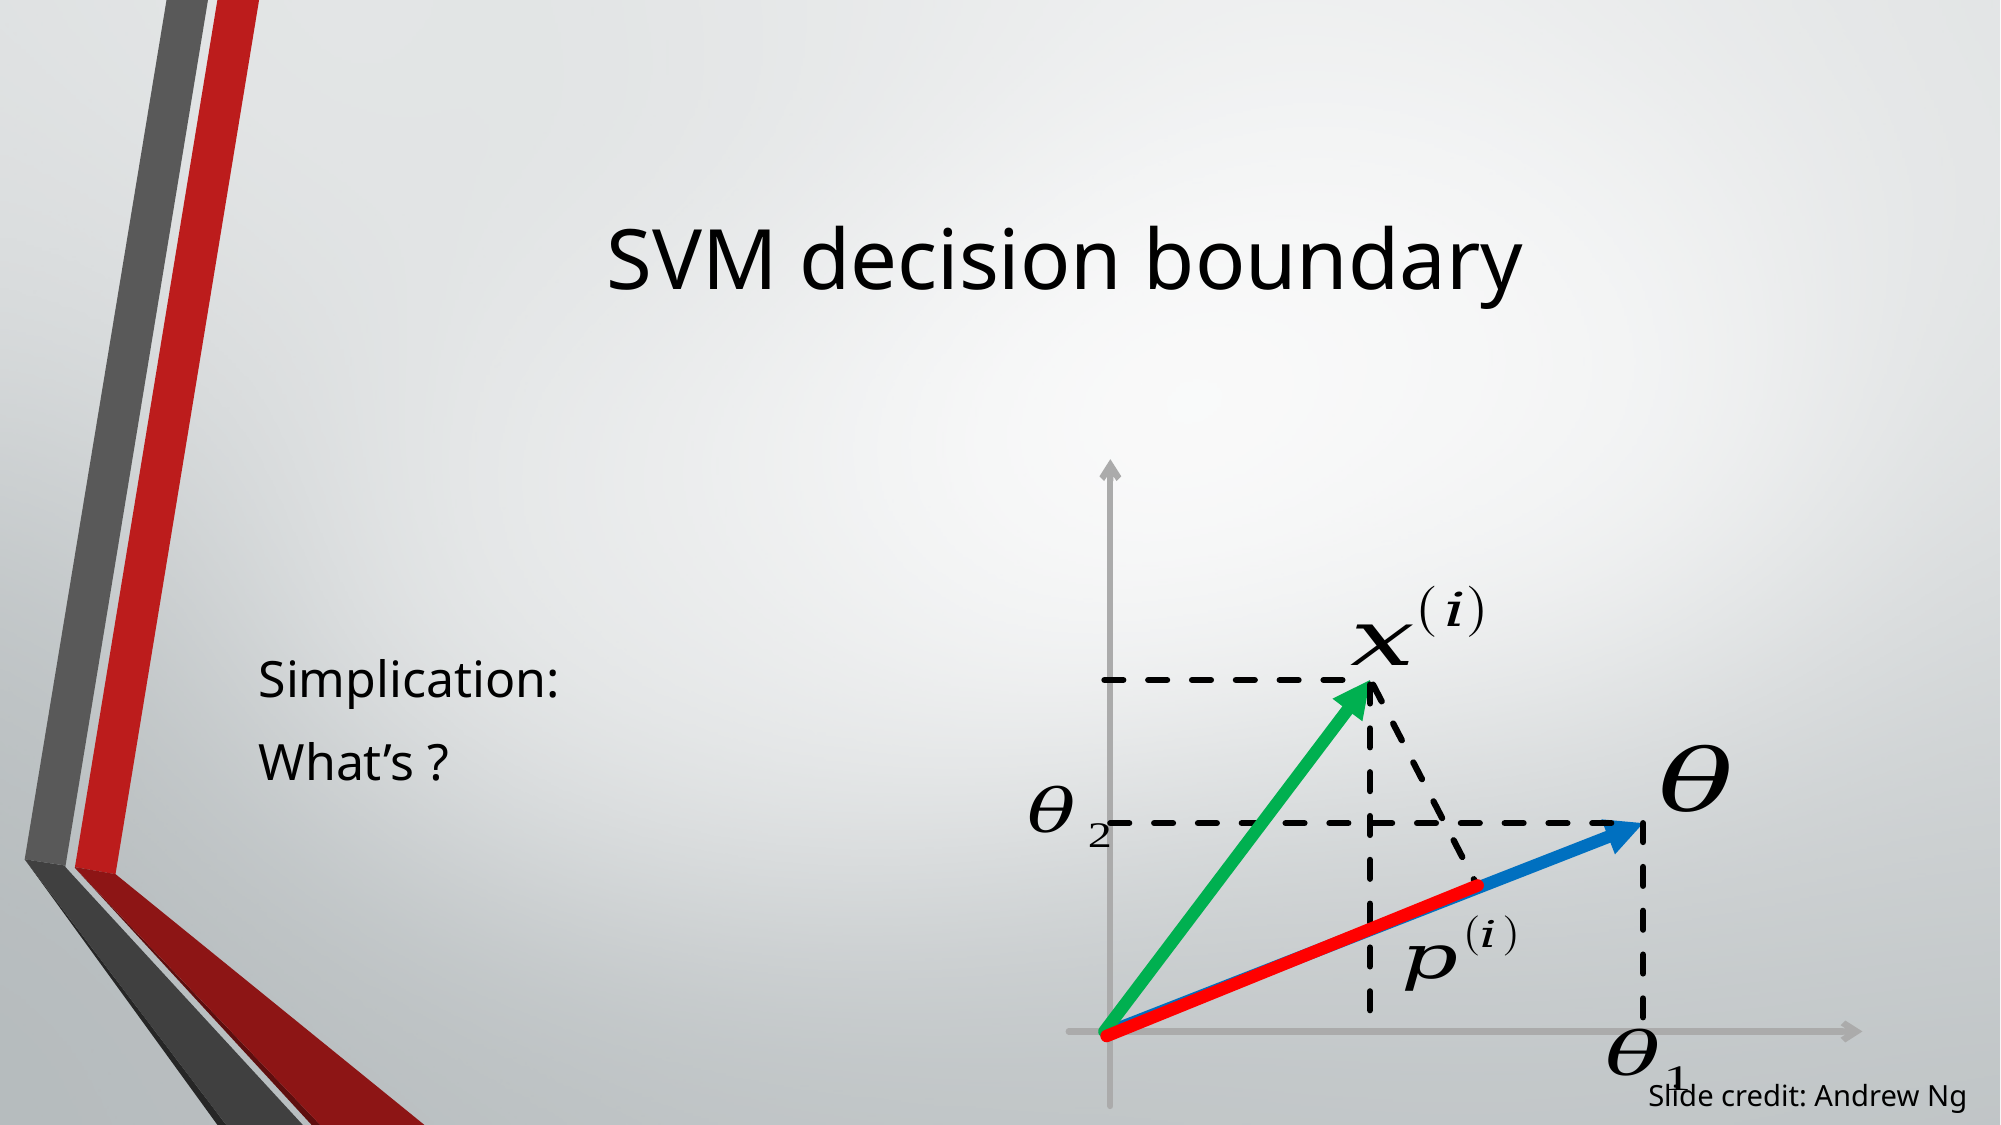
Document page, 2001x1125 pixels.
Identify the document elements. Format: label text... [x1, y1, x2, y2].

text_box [1478, 822, 1642, 1032]
footer Slide credit: Andrew Ng [1633, 1065, 2000, 1125]
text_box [1106, 885, 1478, 1037]
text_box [1372, 684, 1478, 885]
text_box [115, 207, 1003, 548]
title SVM decision boundary [243, 112, 1887, 400]
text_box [1104, 679, 1371, 1032]
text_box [1068, 458, 1863, 1107]
